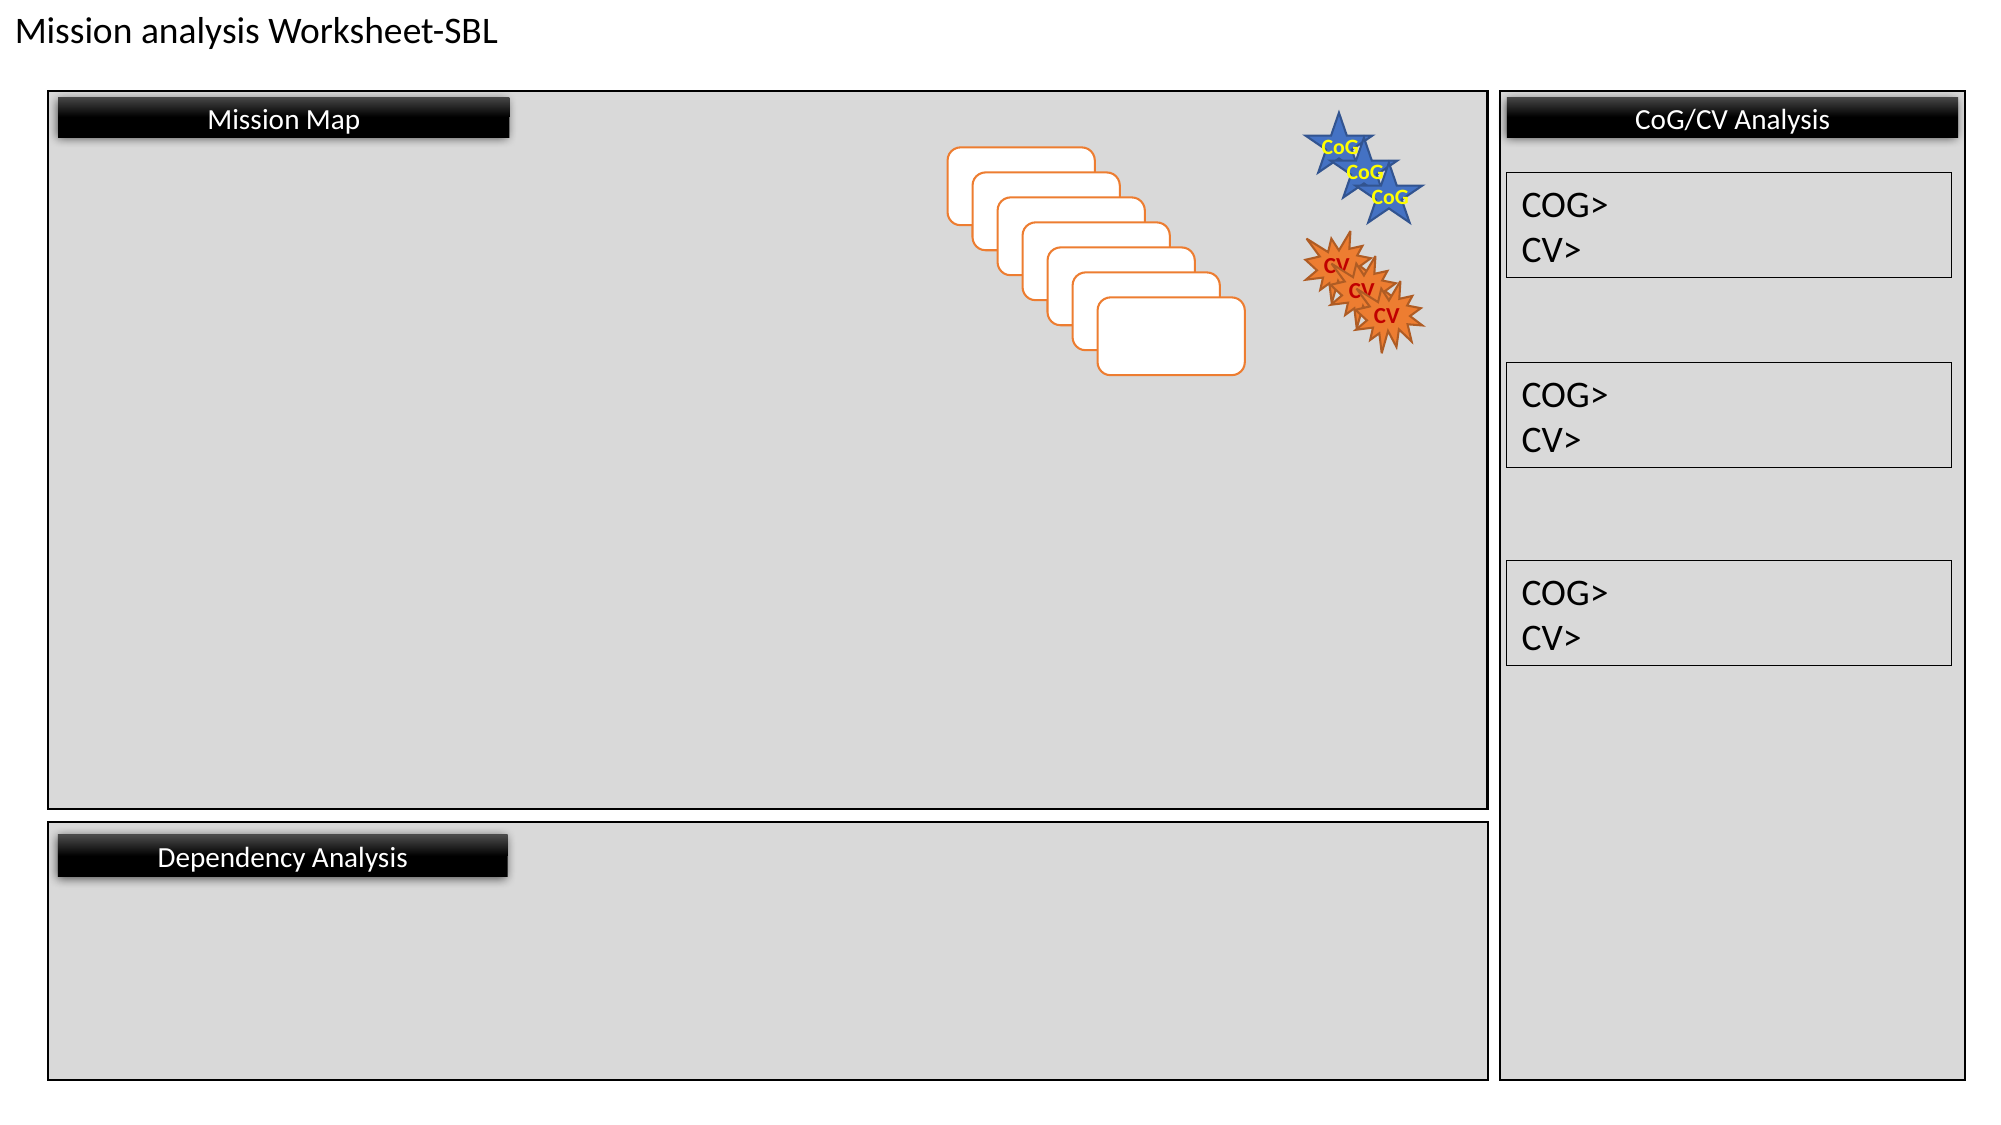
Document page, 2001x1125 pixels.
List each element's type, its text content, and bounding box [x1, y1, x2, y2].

text_box [996, 196, 1146, 277]
text_box [971, 171, 1121, 252]
text_box [1046, 246, 1196, 327]
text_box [1355, 281, 1427, 354]
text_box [1355, 162, 1432, 223]
text_box [1071, 271, 1221, 352]
text_box COG> CV> [1506, 362, 1952, 468]
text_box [1330, 256, 1402, 329]
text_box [1305, 230, 1377, 304]
text_box [1096, 296, 1246, 377]
text_box COG> CV> [1506, 560, 1952, 666]
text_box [1330, 137, 1407, 198]
text_box COG> CV> [1506, 172, 1952, 278]
text_box [1021, 221, 1171, 302]
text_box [1305, 112, 1382, 173]
text_box [946, 146, 1096, 227]
